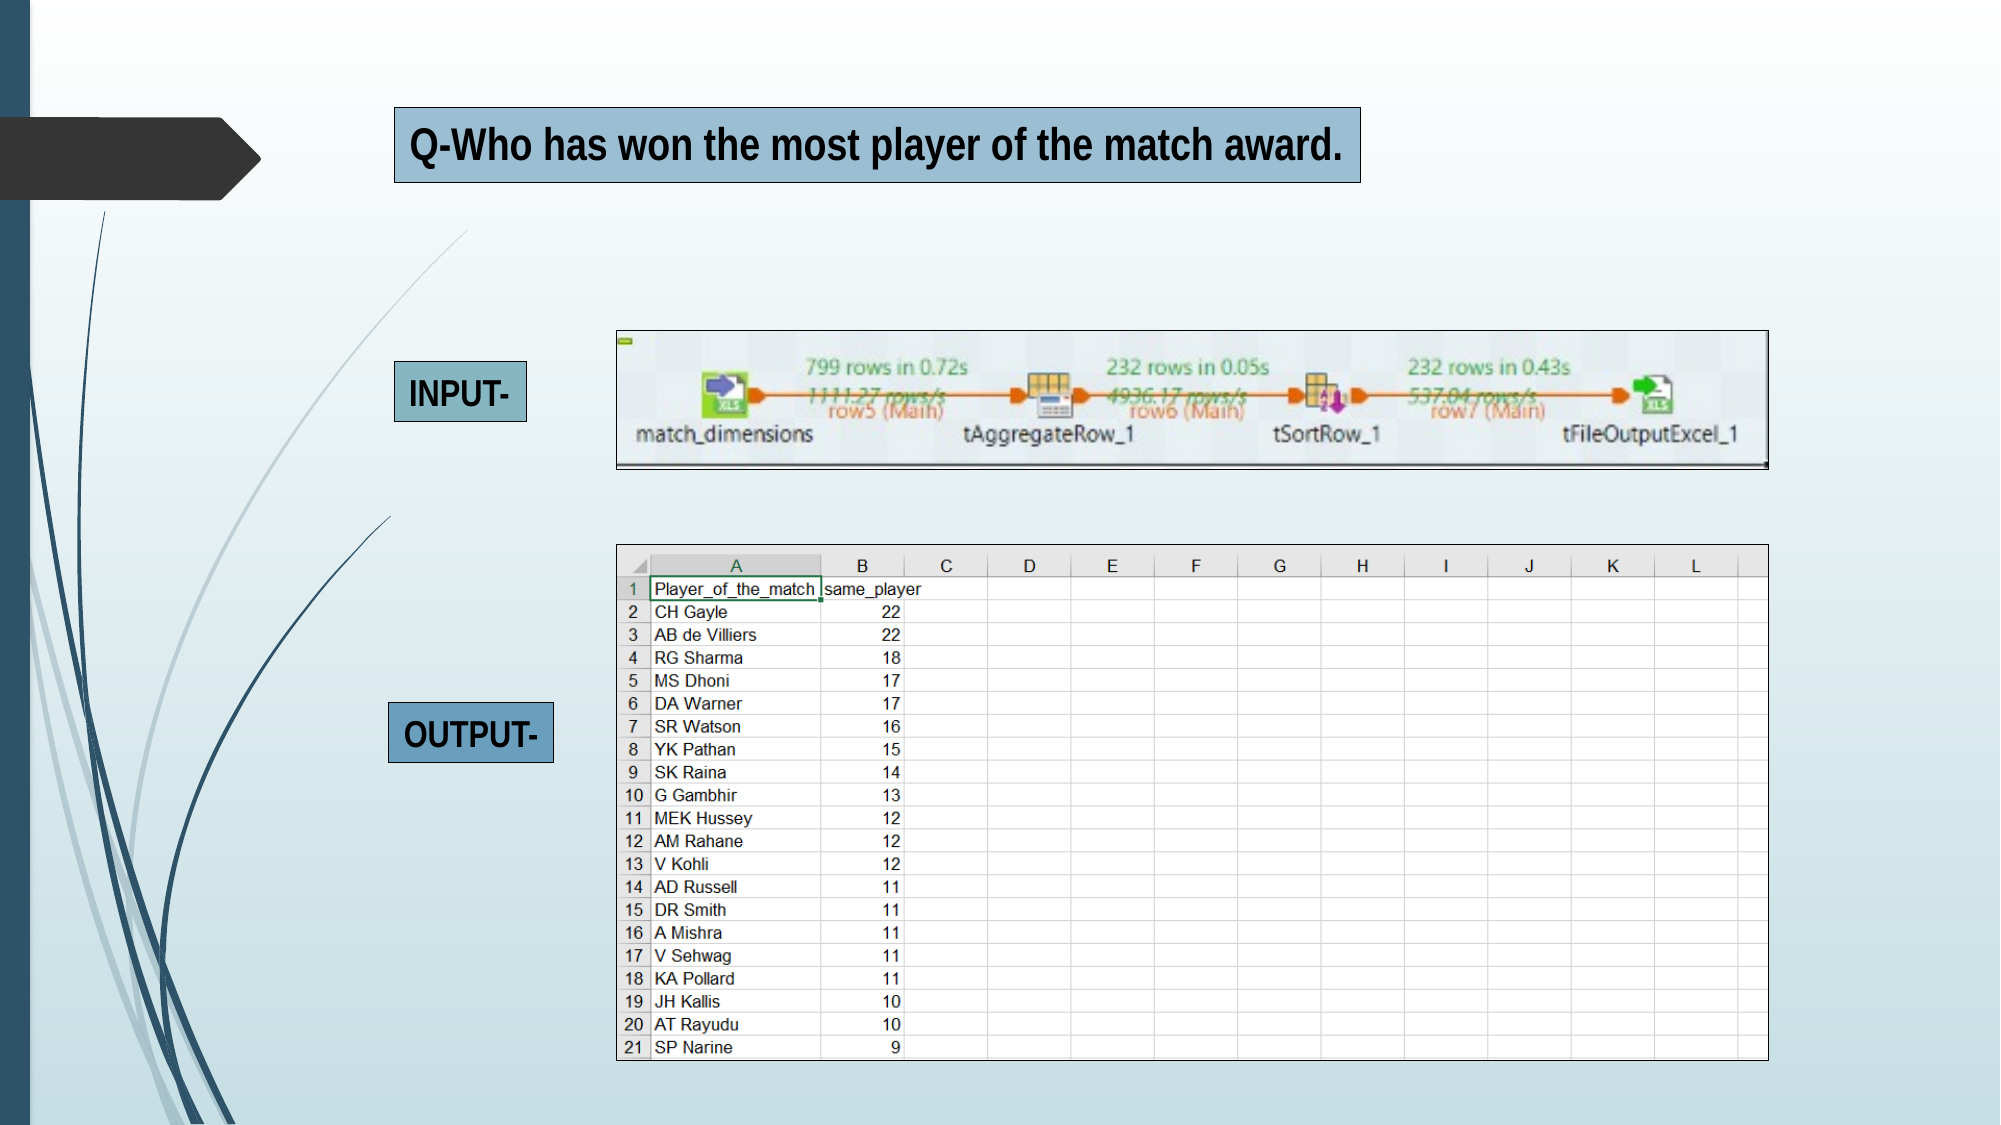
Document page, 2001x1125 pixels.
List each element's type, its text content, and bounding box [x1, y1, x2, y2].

title Q-Who has won the most player of the match award. [394, 107, 1361, 183]
text_box INPUT- [394, 361, 527, 422]
picture [615, 543, 1769, 1061]
text_box OUTPUT- [388, 702, 554, 763]
picture [615, 329, 1769, 470]
